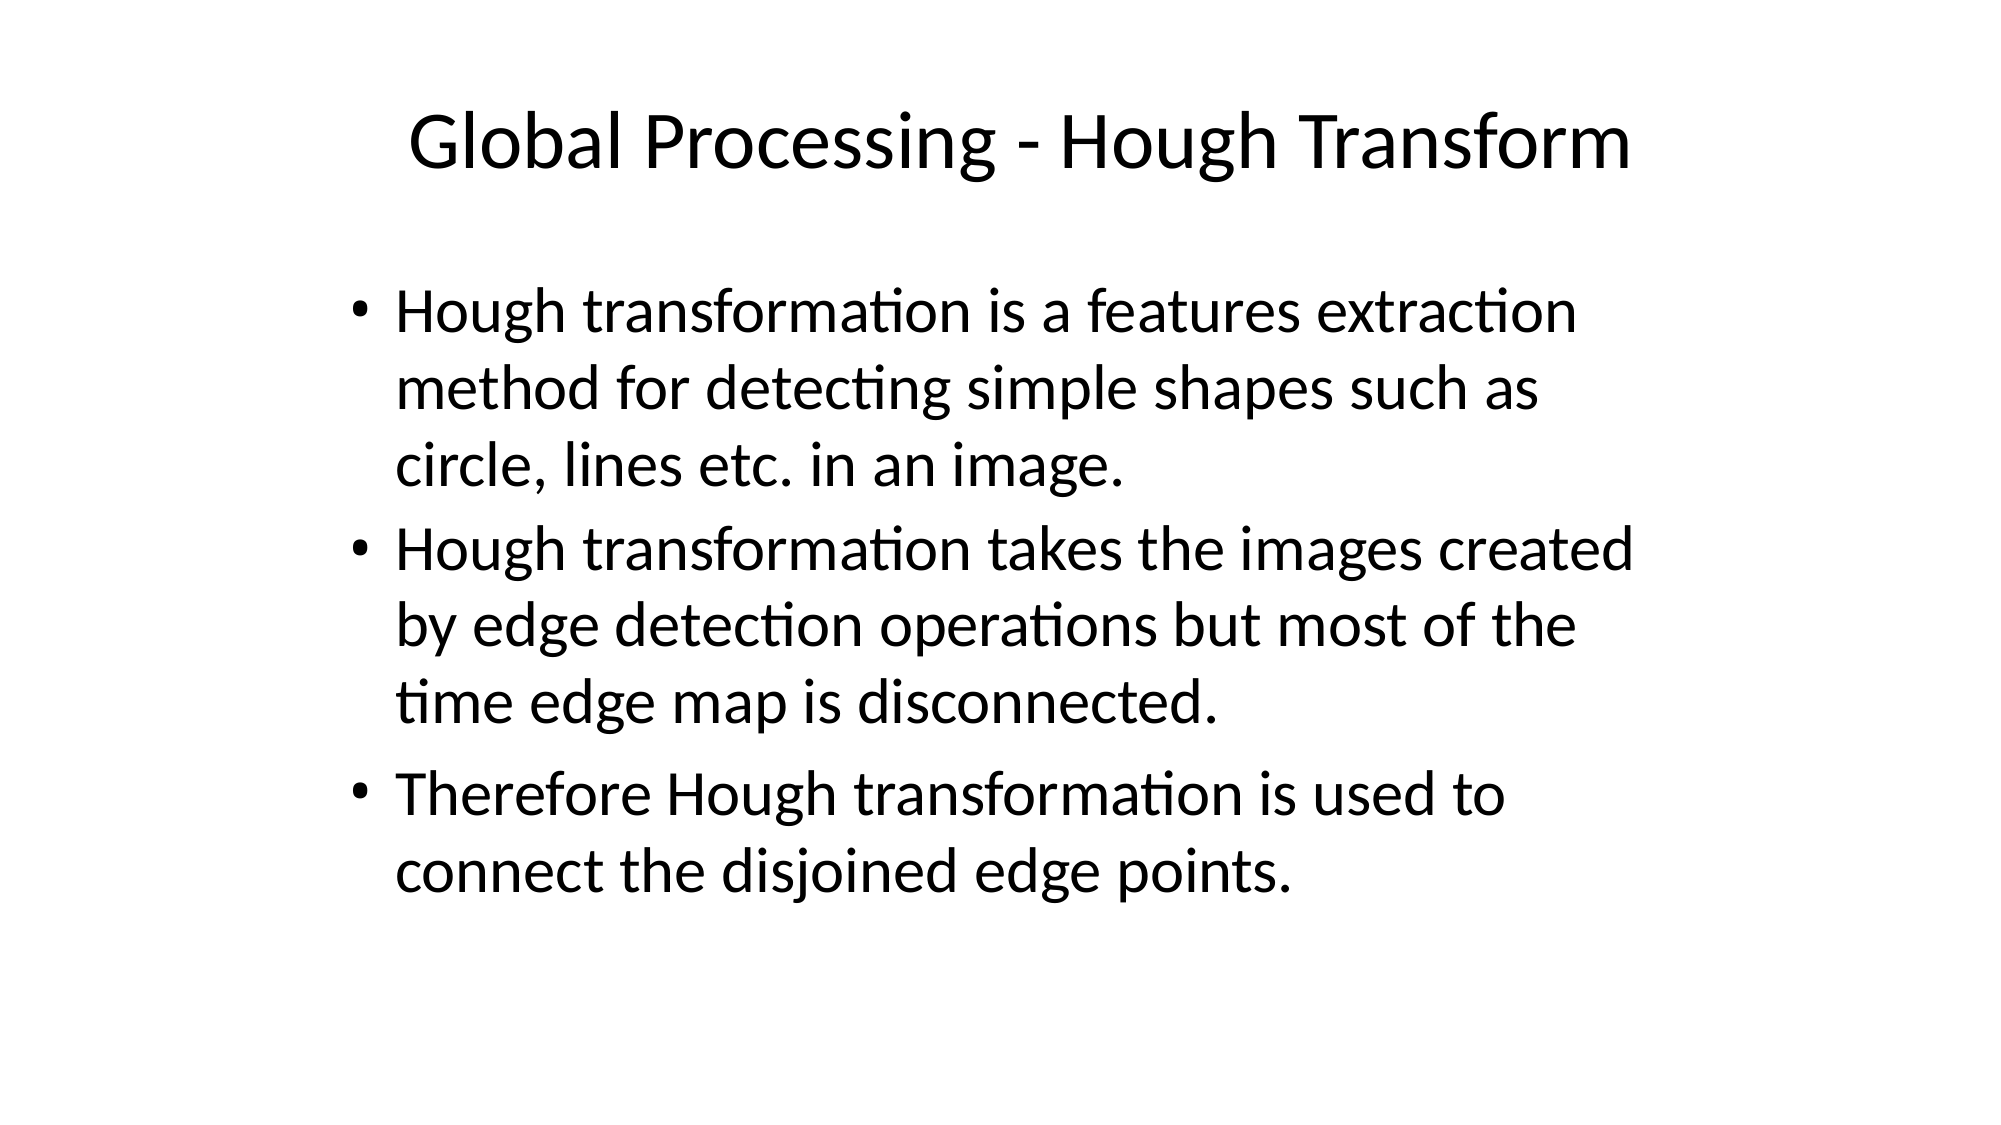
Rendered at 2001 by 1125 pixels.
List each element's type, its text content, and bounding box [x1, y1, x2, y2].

title Global Processing - Hough Transform [365, 34, 2000, 275]
text_box Hough transformation is a features extraction method for detecting simple shapes such as circle, lines etc. in an image. Hough transformation takes the images created by edge detection operations but most of the time edge map is disconnected. Therefore Hough transformation is used to connect the disjoined edge points. [346, 264, 1650, 906]
